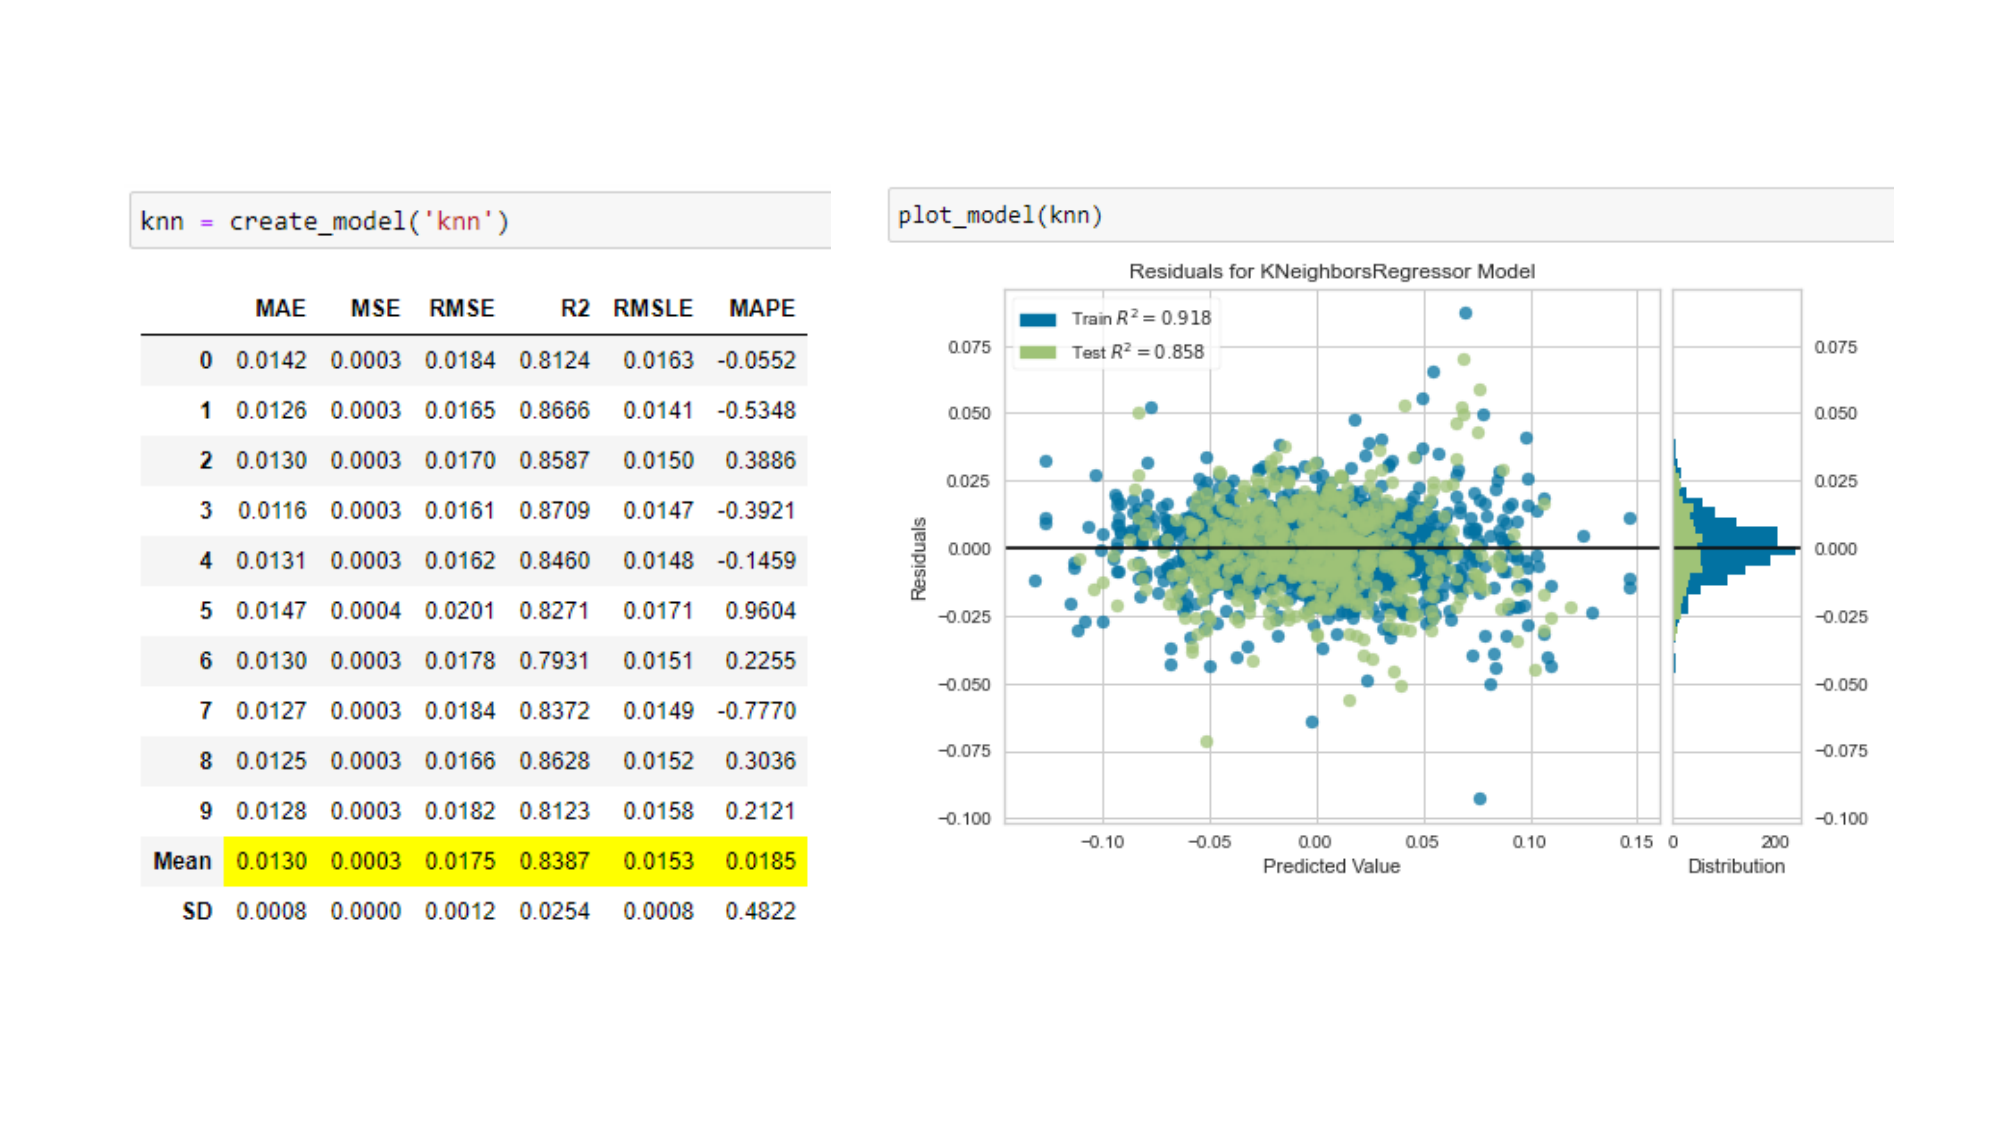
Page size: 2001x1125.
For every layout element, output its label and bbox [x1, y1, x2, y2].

picture [124, 184, 831, 941]
picture [883, 184, 1894, 894]
